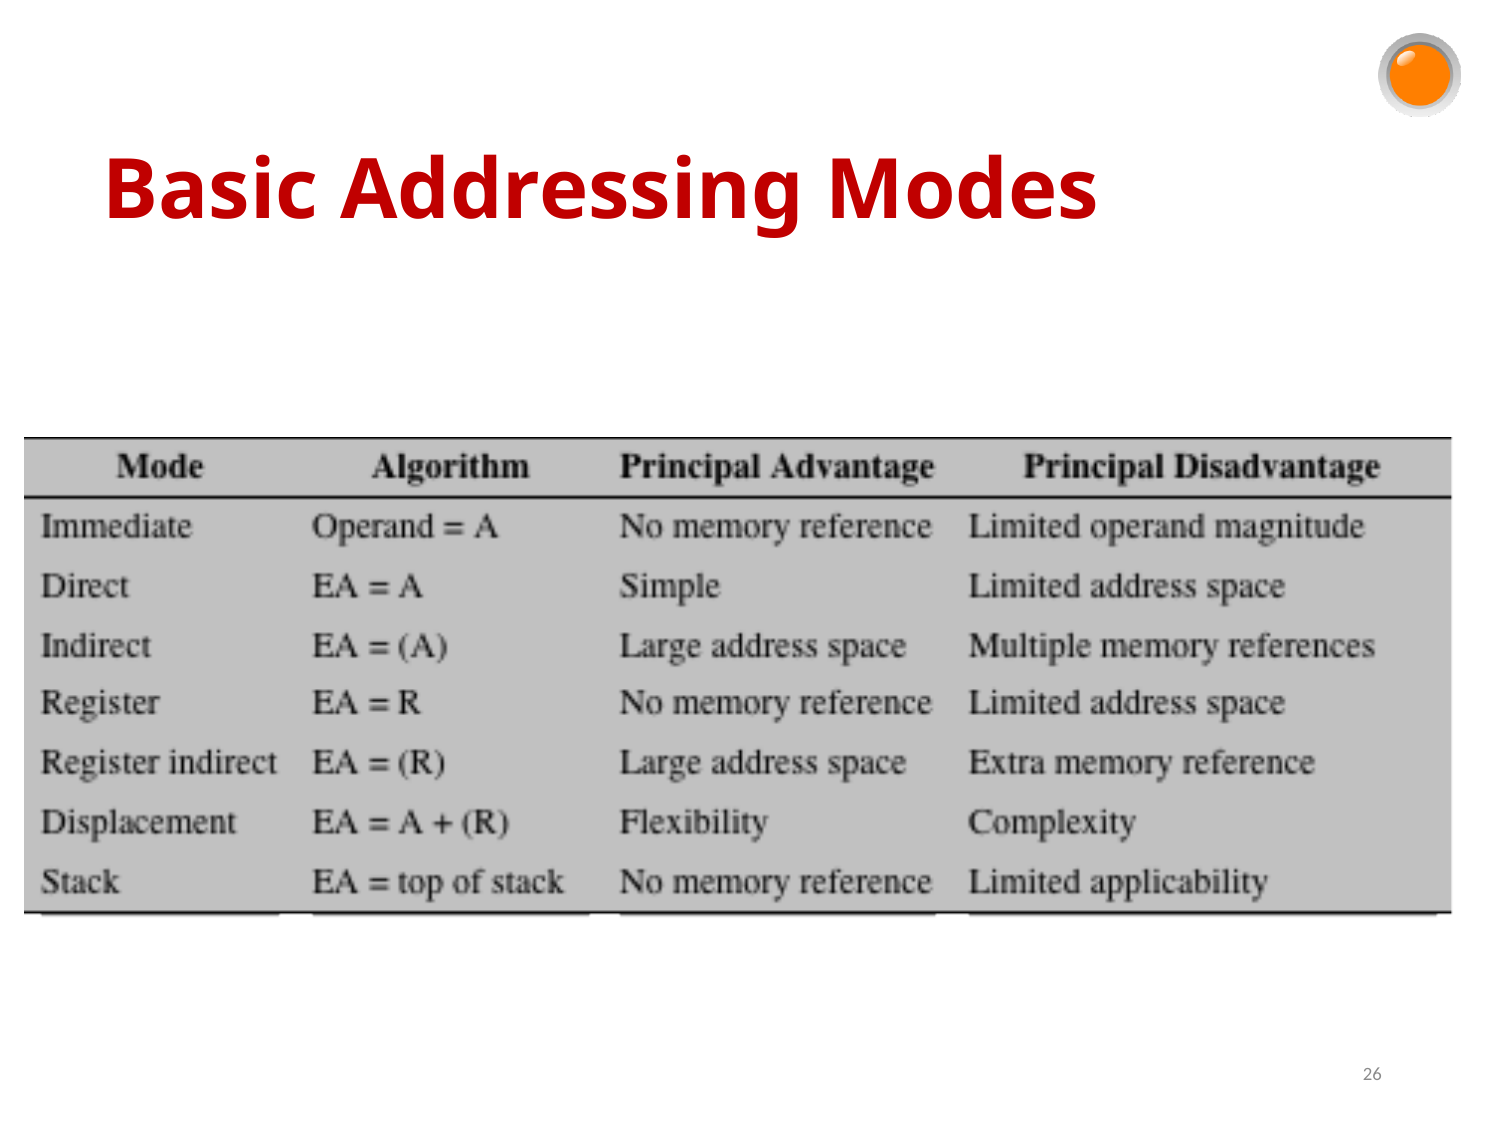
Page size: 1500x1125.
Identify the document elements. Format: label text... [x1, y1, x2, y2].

slide_number 26 [1059, 1042, 1397, 1103]
title Basic Addressing Modes [87, 99, 1328, 283]
picture [24, 437, 1456, 957]
picture [1377, 33, 1461, 117]
